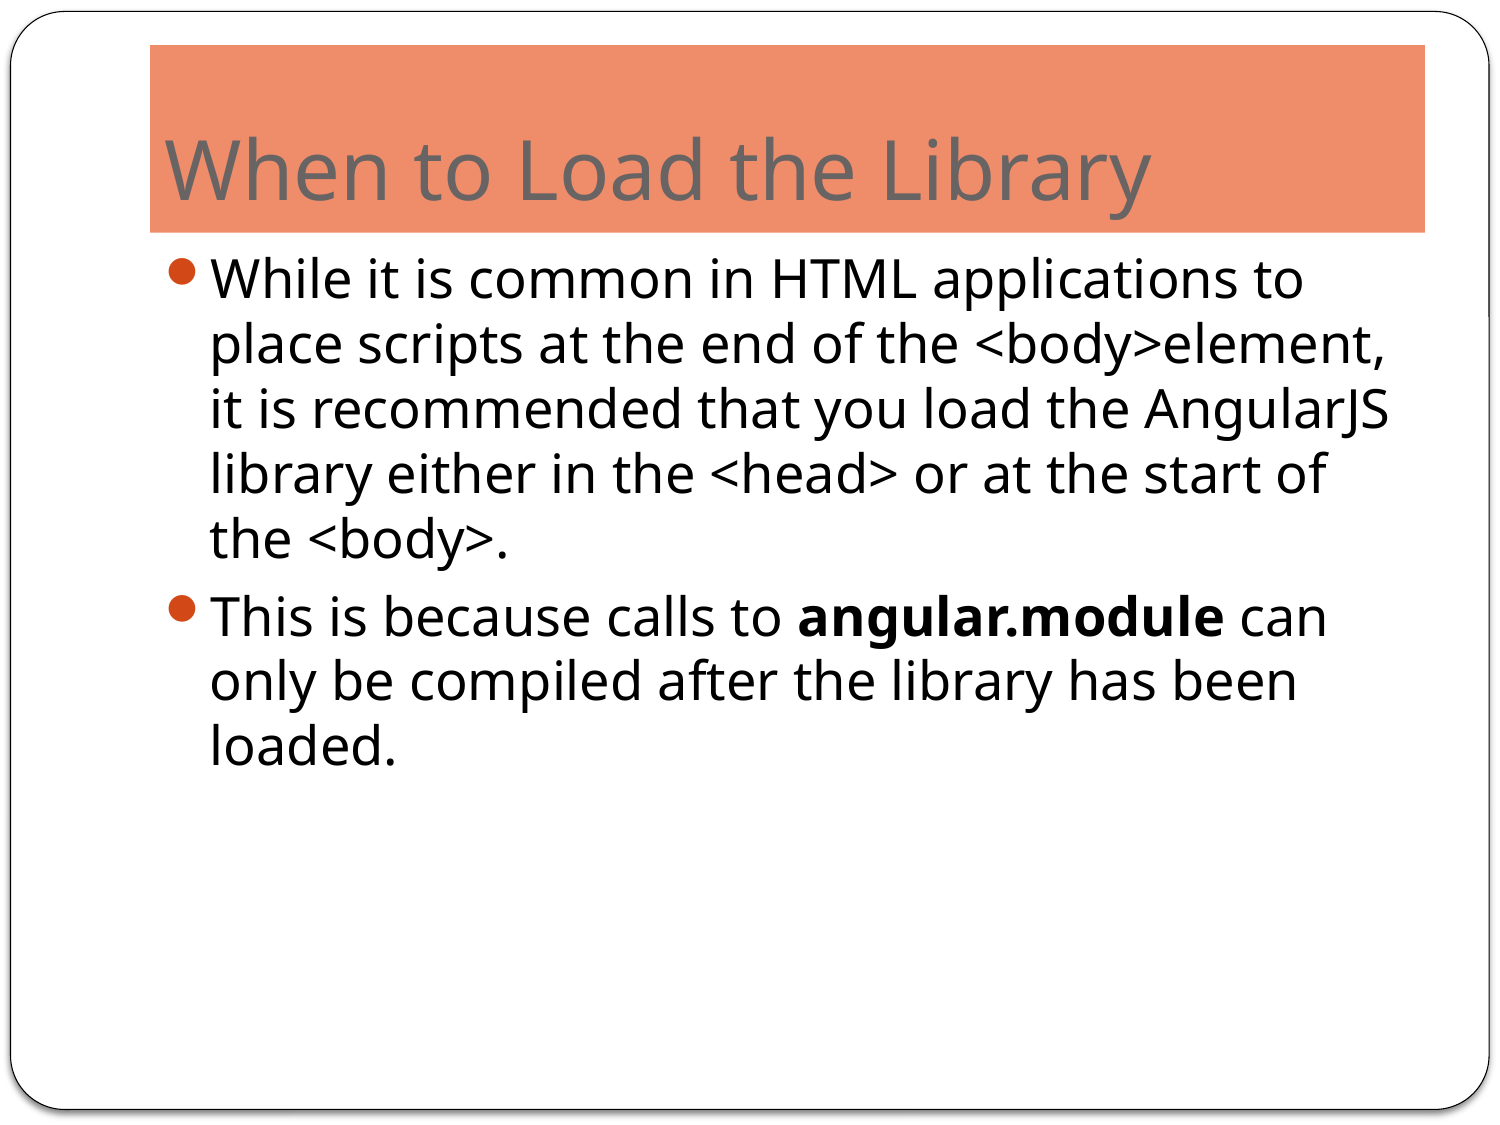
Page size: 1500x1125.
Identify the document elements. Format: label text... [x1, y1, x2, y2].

title When to Load the Library [150, 45, 1425, 233]
list While it is common in HTML applications to place scripts at the end of the <body>element, it is recommended that you load the AngularJS library either in the <head> or at the start of the <body>. This is because calls to angular.module can only be compiled after the library has been loaded. [150, 237, 1425, 988]
